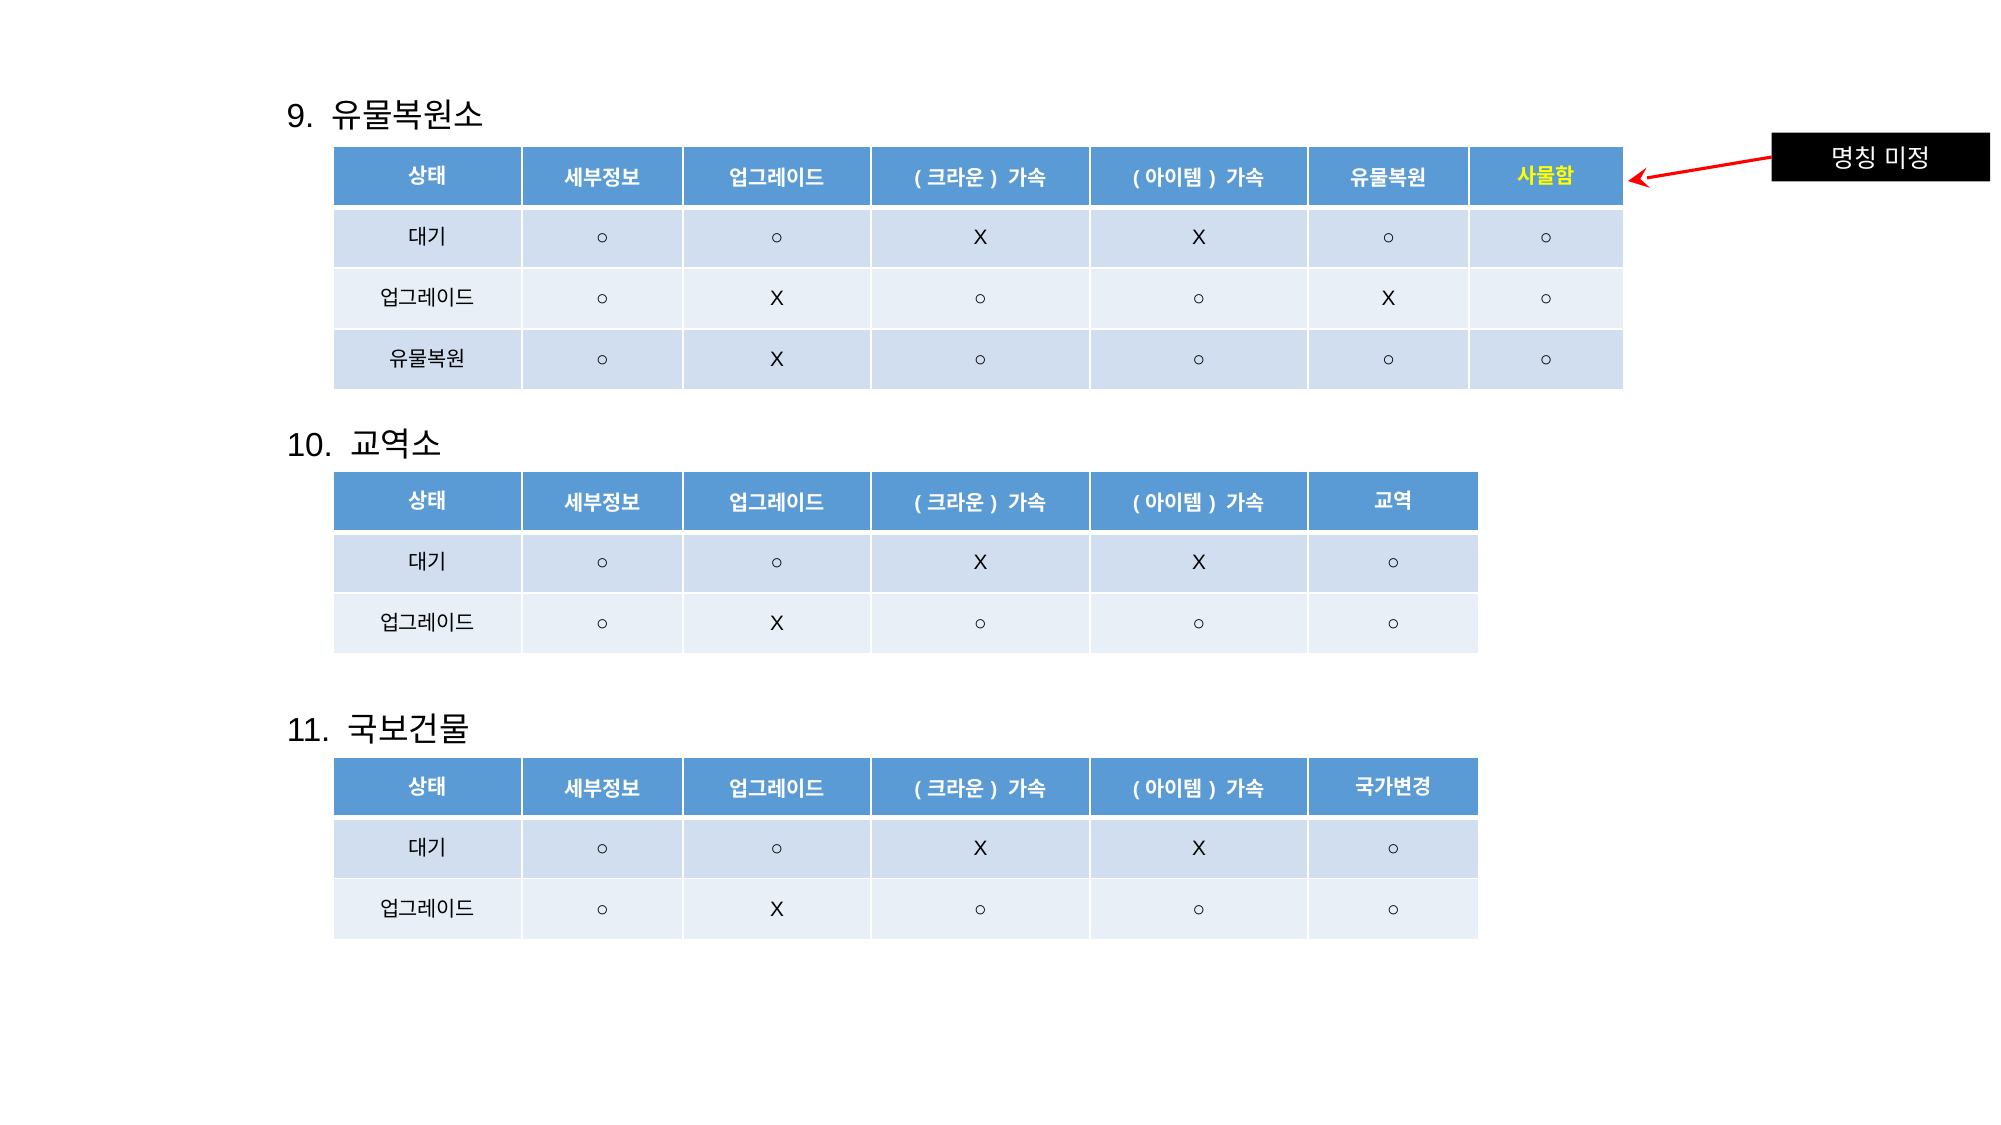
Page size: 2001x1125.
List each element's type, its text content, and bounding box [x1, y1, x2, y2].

table_cell ○ [1091, 594, 1307, 653]
table_cell ○ [1470, 330, 1623, 389]
table_header 상태 [334, 758, 521, 815]
table_header 교역 [1309, 472, 1478, 530]
table_header (아이템) 가속 [1091, 472, 1307, 530]
table_cell X [1091, 535, 1307, 592]
table_header 업그레이드 [684, 472, 870, 530]
text_box 9. 유물복원소 [196, 66, 509, 142]
table_cell ○ [872, 879, 1089, 939]
table_header (크라운) 가속 [872, 472, 1089, 530]
table_header 국가변경 [1309, 758, 1478, 815]
table_cell X [872, 820, 1089, 878]
table_cell X [872, 210, 1089, 267]
table_cell 유물복원 [334, 330, 521, 389]
table_cell 대기 [334, 820, 521, 878]
table_cell ○ [684, 535, 870, 592]
table_cell ○ [523, 330, 682, 389]
table_header 세부정보 [523, 758, 682, 815]
table_cell ○ [872, 594, 1089, 653]
table_cell 대기 [334, 535, 521, 592]
table_cell X [872, 535, 1089, 592]
table_header 상태 [334, 147, 521, 205]
table_cell X [684, 594, 870, 653]
table_cell ○ [523, 210, 682, 267]
table_cell 업그레이드 [334, 269, 521, 328]
table_cell ○ [523, 879, 682, 939]
table_header 업그레이드 [684, 758, 870, 815]
table_header 세부정보 [523, 147, 682, 205]
table_cell ○ [1309, 879, 1478, 939]
table_cell X [684, 330, 870, 389]
table_header 세부정보 [523, 472, 682, 530]
table_cell X [1309, 269, 1468, 328]
table_cell ○ [1091, 879, 1307, 939]
table_cell X [1091, 210, 1307, 267]
table_cell ○ [523, 594, 682, 653]
table_cell ○ [523, 269, 682, 328]
table_header (크라운) 가속 [872, 758, 1089, 815]
table_header (아이템) 가속 [1091, 147, 1307, 205]
table_cell ○ [1309, 535, 1478, 592]
table_cell ○ [1091, 330, 1307, 389]
table_cell ○ [872, 330, 1089, 389]
table_header 업그레이드 [684, 147, 870, 205]
table_cell ○ [1470, 210, 1623, 267]
table_cell X [1091, 820, 1307, 878]
table_cell ○ [1309, 820, 1478, 878]
table_cell ○ [1470, 269, 1623, 328]
table_cell X [684, 269, 870, 328]
table_cell X [684, 879, 870, 939]
table_header (아이템) 가속 [1091, 758, 1307, 815]
table_cell ○ [684, 210, 870, 267]
table_cell ○ [1309, 330, 1468, 389]
text_box 11. 국보건물 [196, 680, 494, 757]
table_header 상태 [334, 472, 521, 530]
text_box 명칭 미정 [1771, 132, 1991, 182]
table_cell ○ [1309, 210, 1468, 267]
table_cell ○ [872, 269, 1089, 328]
table_header (크라운) 가속 [872, 147, 1089, 205]
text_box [1627, 156, 1772, 182]
table_cell ○ [684, 820, 870, 878]
table_cell ○ [523, 535, 682, 592]
table_cell 업그레이드 [334, 594, 521, 653]
table_cell ○ [1309, 594, 1478, 653]
table_header 사물함 [1470, 147, 1623, 205]
table_cell 업그레이드 [334, 879, 521, 939]
table_cell 대기 [334, 210, 521, 267]
table_header 유물복원 [1309, 147, 1468, 205]
table_cell ○ [1091, 269, 1307, 328]
text_box 10. 교역소 [196, 395, 461, 471]
table_cell ○ [523, 820, 682, 878]
